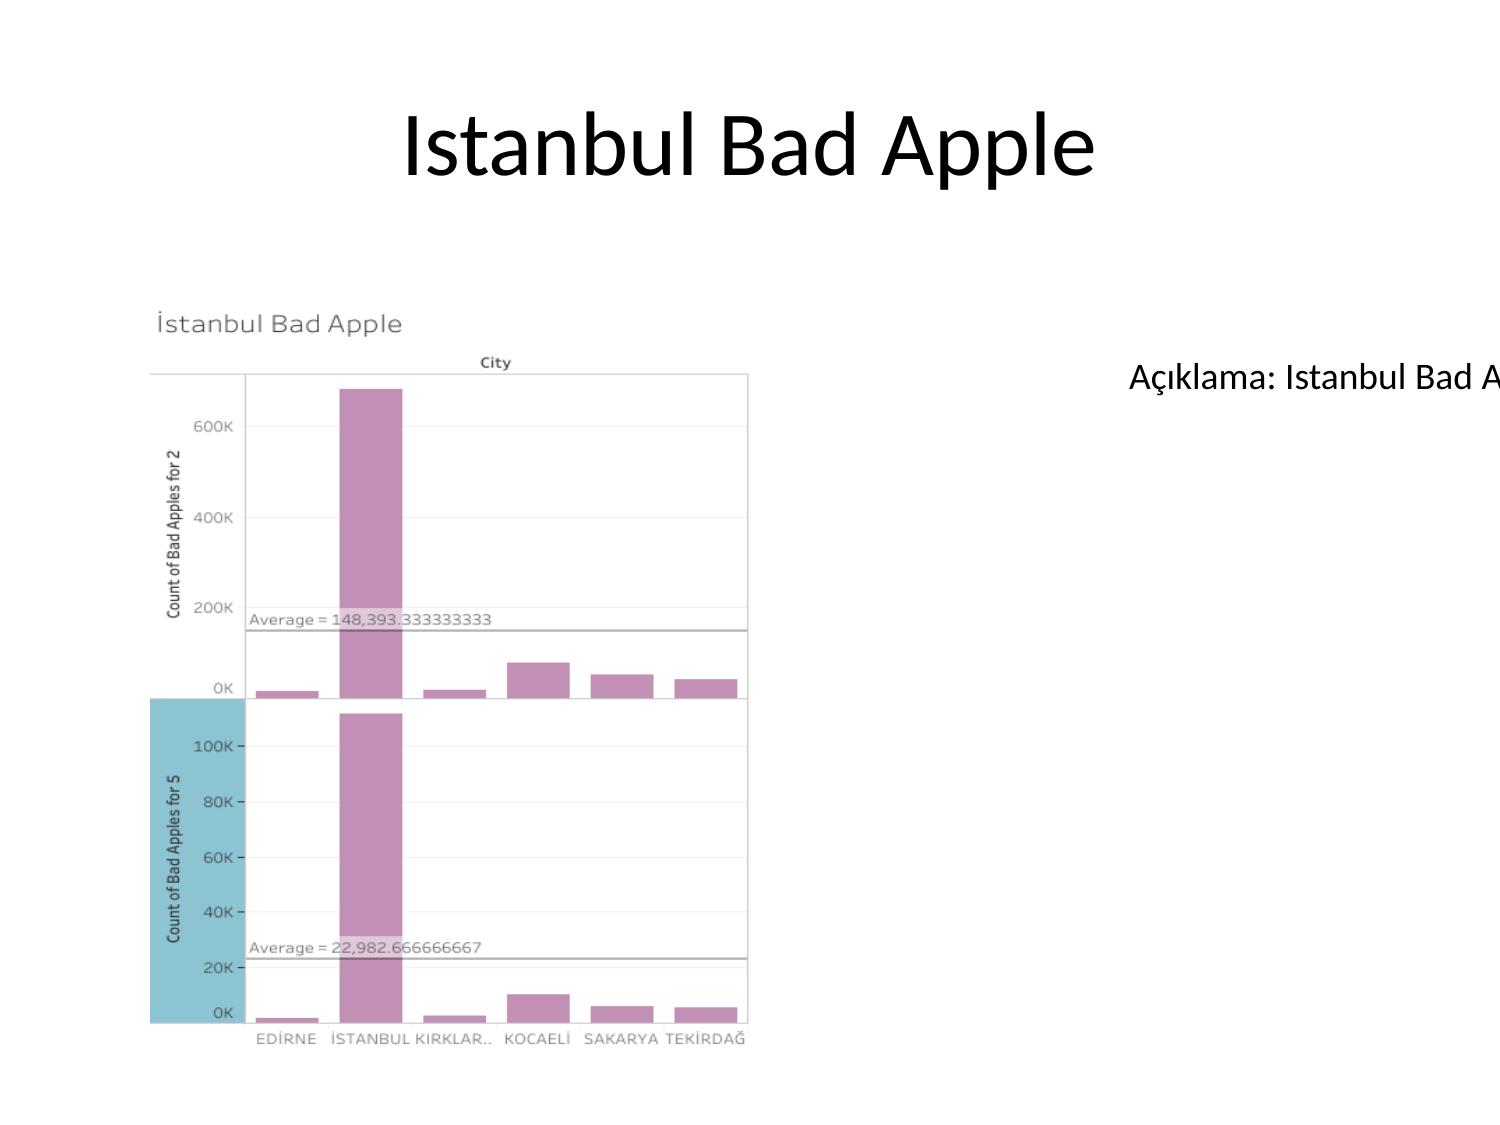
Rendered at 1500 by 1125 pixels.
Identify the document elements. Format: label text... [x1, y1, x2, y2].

picture [149, 299, 751, 1051]
title Istanbul Bad Apple [75, 45, 1425, 233]
text_box Açıklama: Istanbul Bad Apple [1114, 299, 1500, 405]
